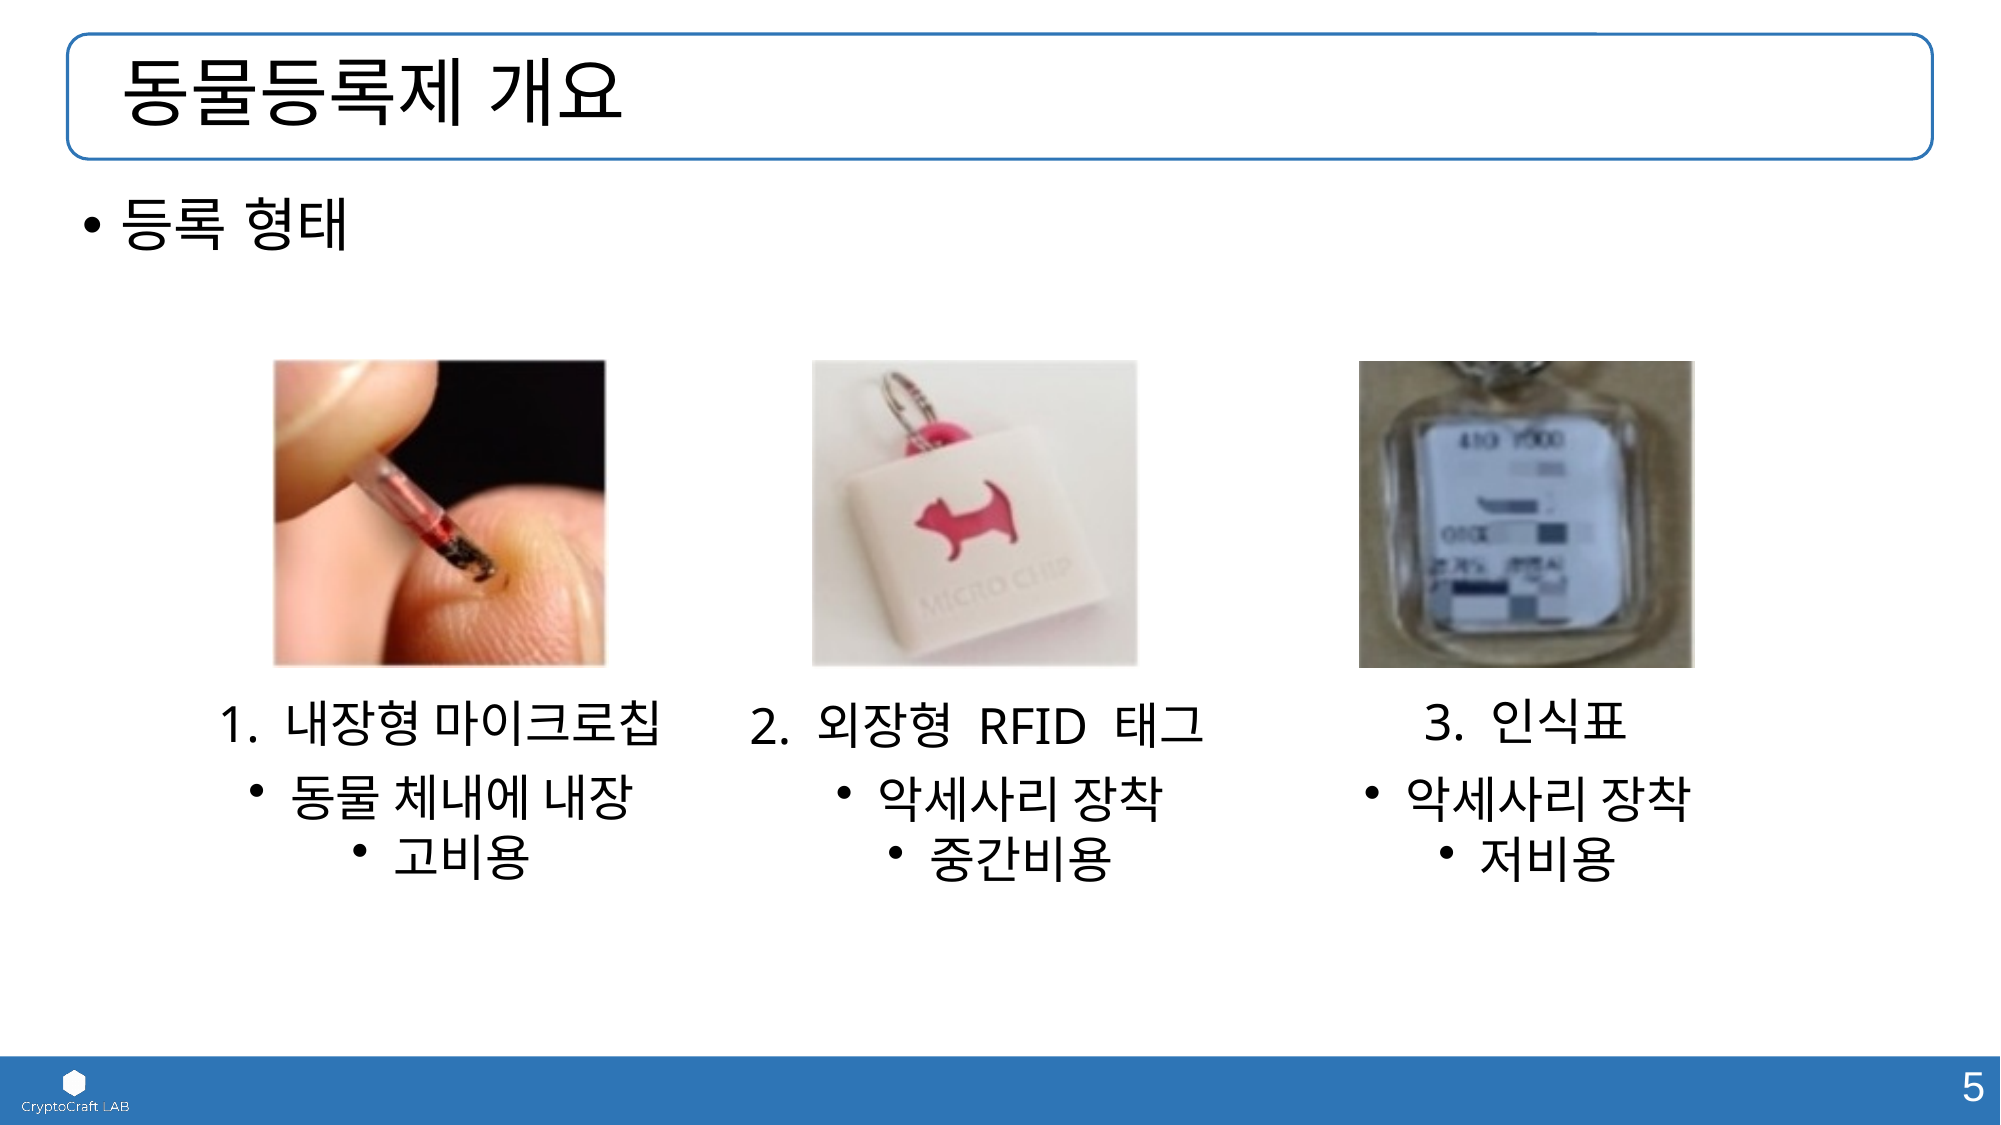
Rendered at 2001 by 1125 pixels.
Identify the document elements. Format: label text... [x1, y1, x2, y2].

picture [272, 359, 609, 668]
text_box 동물 체내에 내장 고비용 [111, 758, 772, 894]
text_box 1. 내장형 마이크로칩 [111, 684, 771, 758]
text_box 악세사리 장착 중간비용 [670, 760, 1198, 896]
title 동물등록제 개요 [67, 34, 1933, 160]
text_box 2. 외장형 RFID 태그 [647, 686, 1308, 760]
list 등록 형태 [67, 189, 1933, 1019]
picture [812, 360, 1140, 669]
text_box 악세사리 장착 저비용 [1198, 760, 1858, 897]
text_box 3. 인식표 [1196, 682, 1856, 759]
picture [13, 1061, 138, 1123]
picture [1359, 361, 1695, 669]
